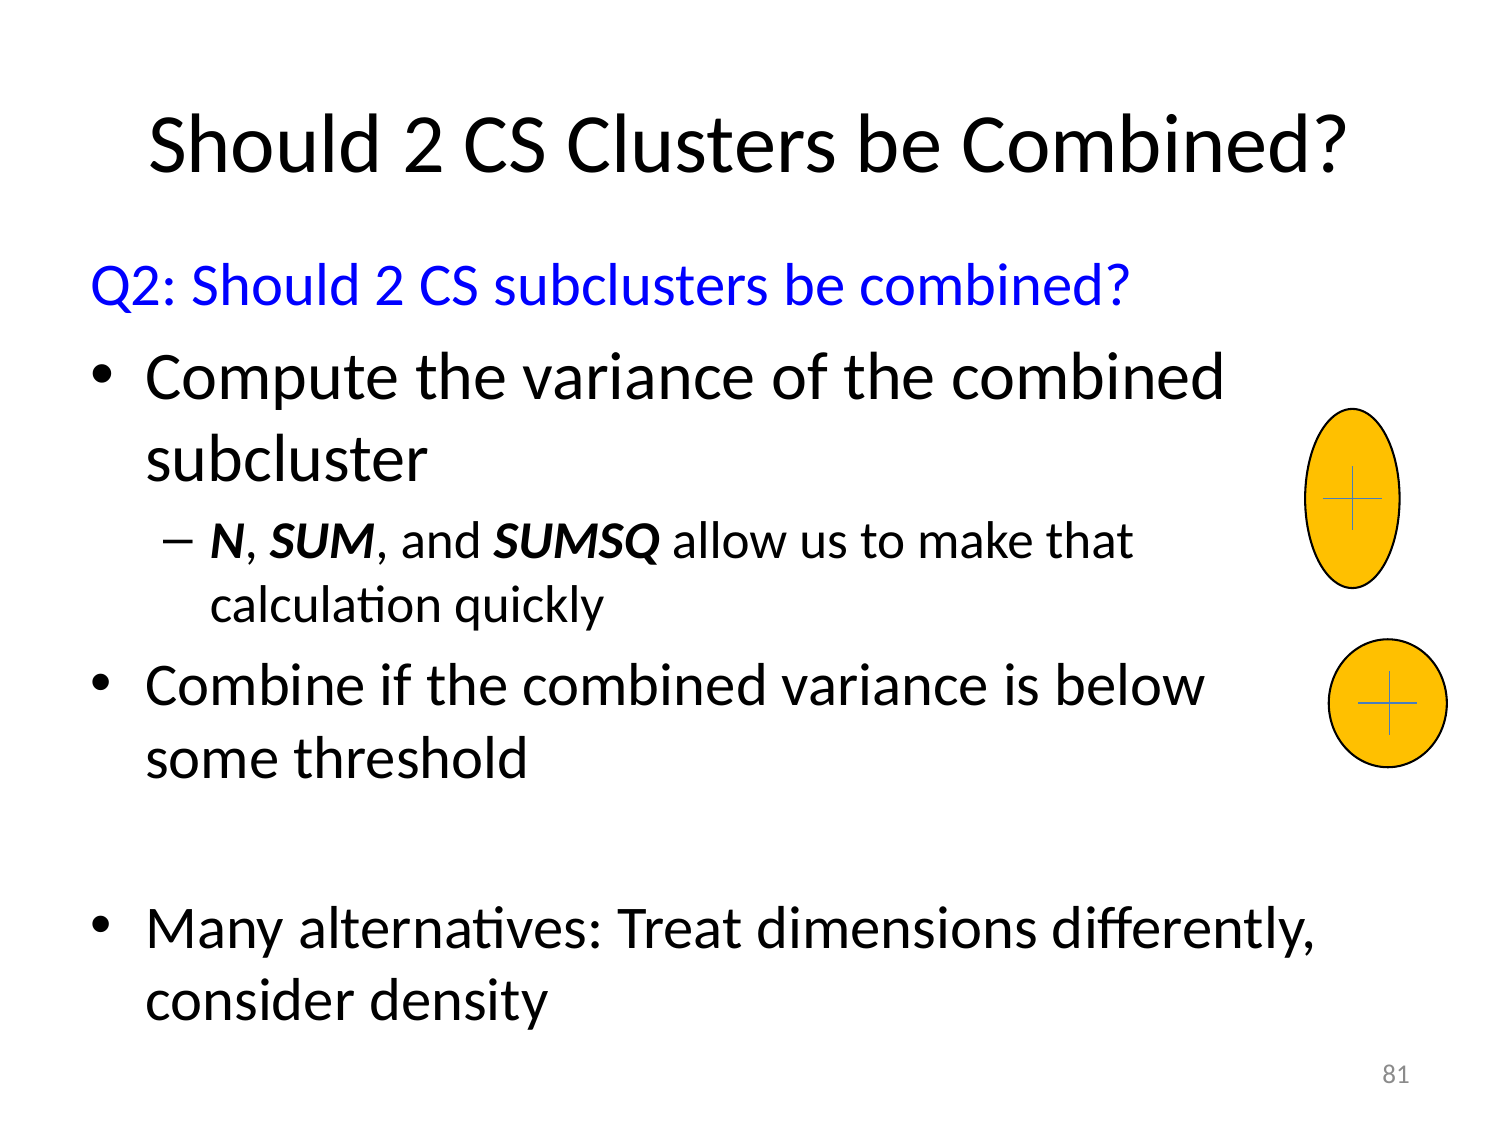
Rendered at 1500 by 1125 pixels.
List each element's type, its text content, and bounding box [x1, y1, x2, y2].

slide_number 81 [1074, 1042, 1425, 1103]
text_box [1326, 637, 1449, 770]
title Should 2 CS Clusters be Combined? [75, 45, 1425, 233]
text_box [1303, 406, 1402, 591]
list Q2: Should 2 CS subclusters be combined? Compute the variance of the combined subcluster N, SUM, and SUMSQ allow us to make that calculation quickly Combine if the combined variance is below some threshold Many alternatives: Treat dimensions differently, consider density [75, 237, 1353, 1042]
